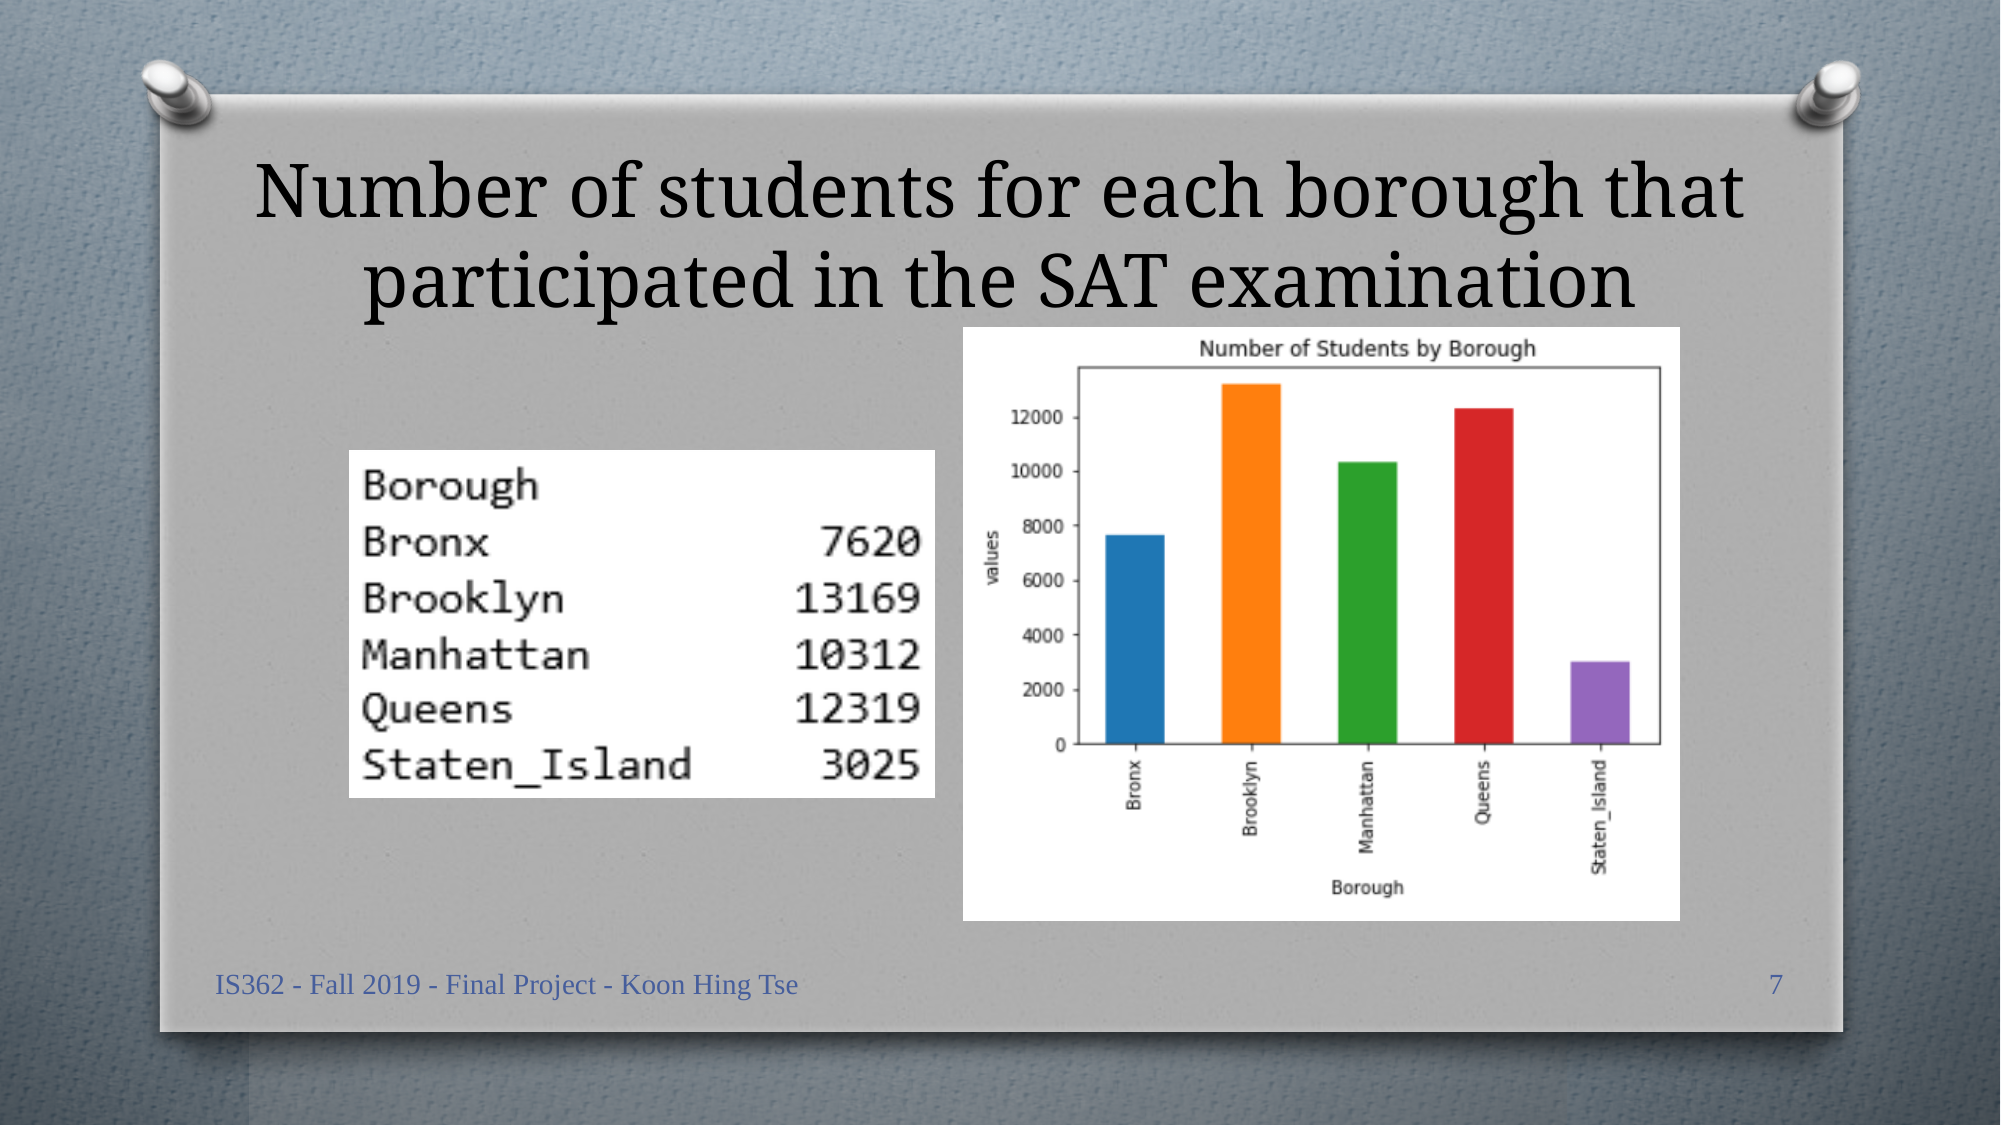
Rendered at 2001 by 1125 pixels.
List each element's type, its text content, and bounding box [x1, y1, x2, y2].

footer IS362 - Fall 2019 - Final Project - Koon Hing Tse [200, 952, 1412, 1013]
slide_number 7 [1677, 952, 1799, 1013]
picture [349, 449, 936, 799]
title Number of students for each borough that participated in the SAT examination [239, 134, 1763, 332]
picture [1764, 30, 1911, 161]
picture [963, 327, 1680, 921]
picture [107, 24, 256, 158]
